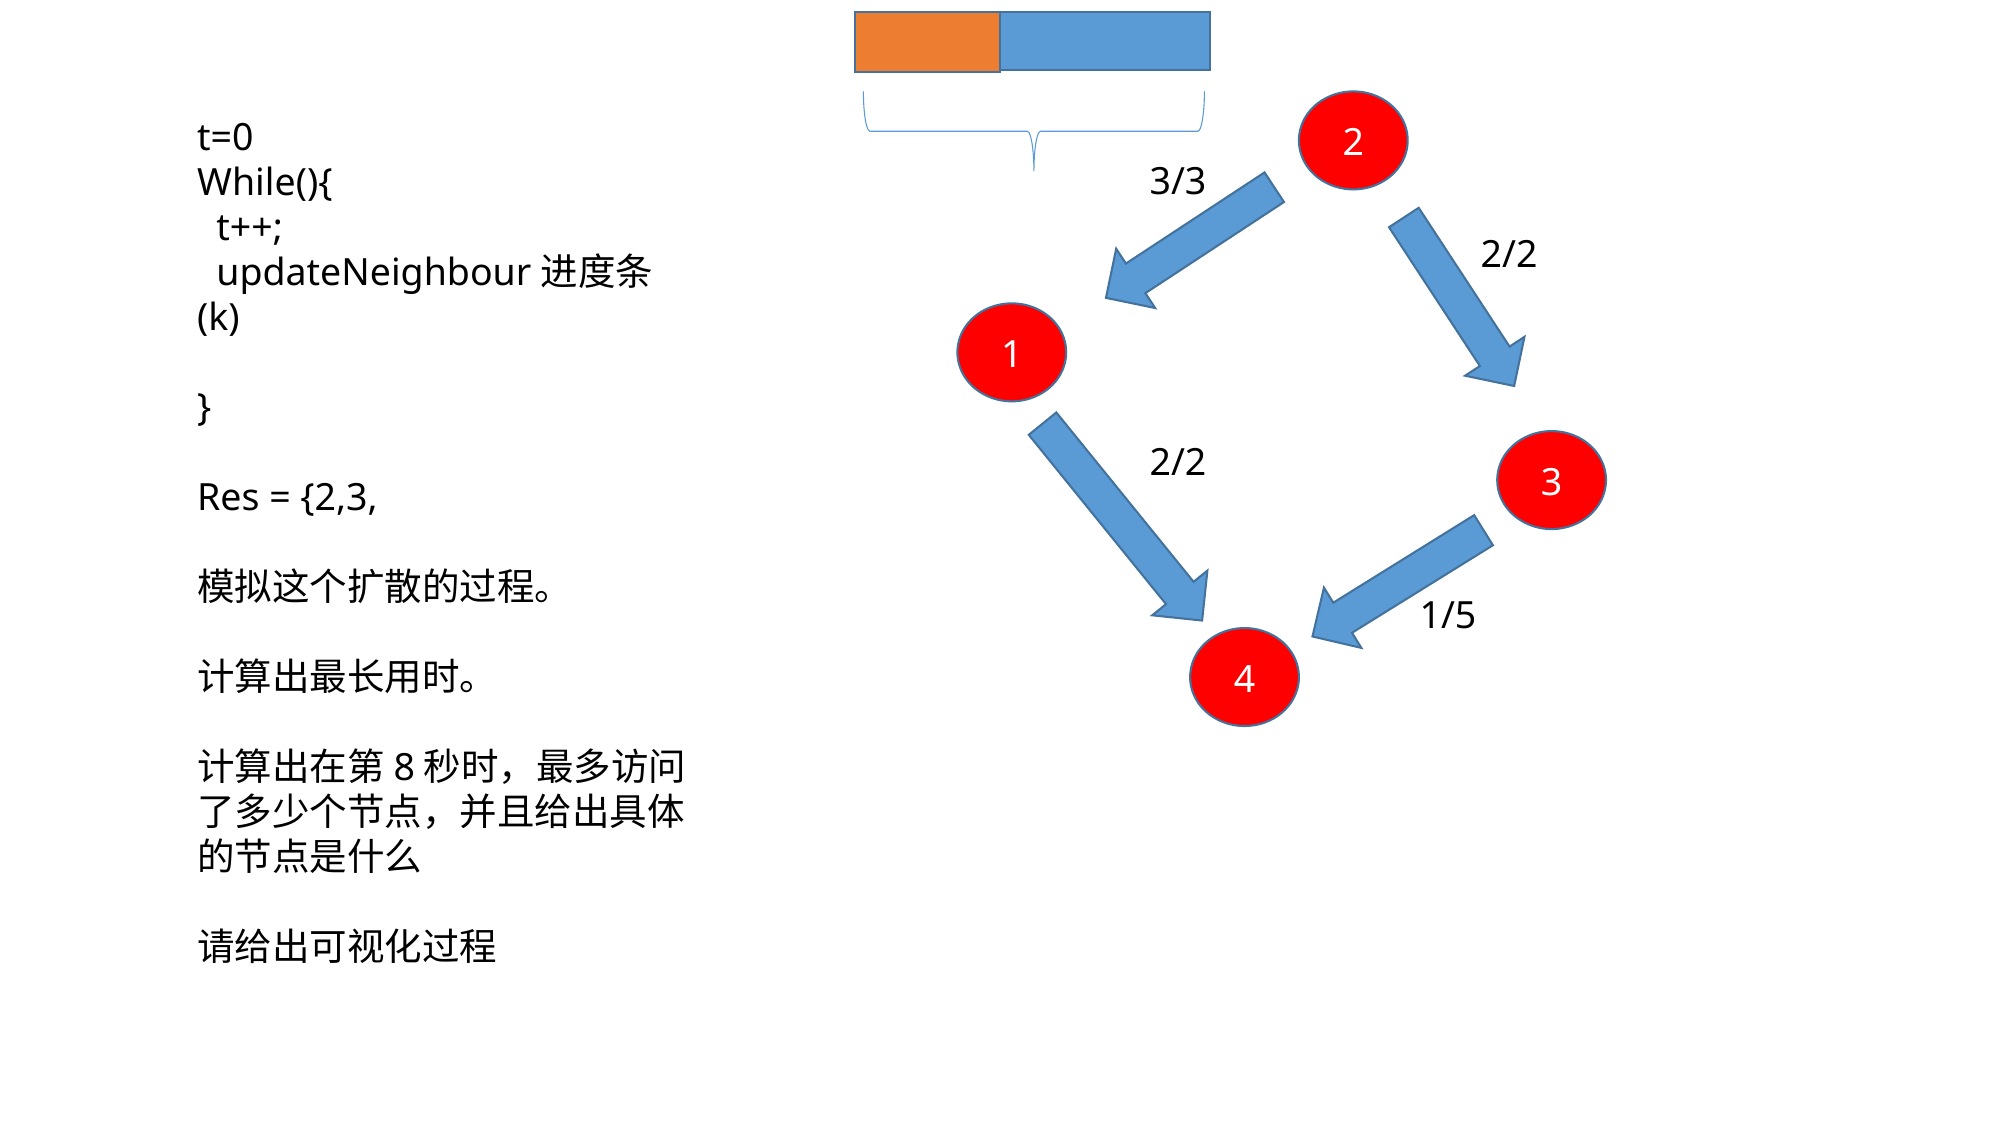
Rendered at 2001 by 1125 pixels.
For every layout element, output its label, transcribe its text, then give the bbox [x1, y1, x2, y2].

text_box 3 [1496, 430, 1608, 531]
text_box 2/2 [1134, 431, 1222, 491]
text_box [1104, 171, 1286, 310]
text_box [1311, 513, 1495, 650]
text_box 4 [1189, 627, 1300, 728]
text_box [1001, 11, 1211, 71]
text_box [862, 91, 1205, 172]
text_box [1027, 411, 1209, 622]
text_box 2/2 [1465, 222, 1553, 282]
text_box t=0 While(){ t++; updateNeighbour进度条(k) } Res = {2,3, 模拟这个扩散的过程。 计算出最长用时。 计算出在第8秒时，最多访问了多少个节点，并且给出具体的节点是什么 请给出可视化过程 [182, 105, 710, 1021]
text_box [1387, 206, 1526, 388]
text_box 1/5 [1404, 583, 1492, 644]
text_box [854, 11, 1001, 73]
text_box 1 [956, 302, 1068, 403]
text_box 3/3 [1134, 149, 1222, 210]
text_box 2 [1297, 90, 1409, 191]
